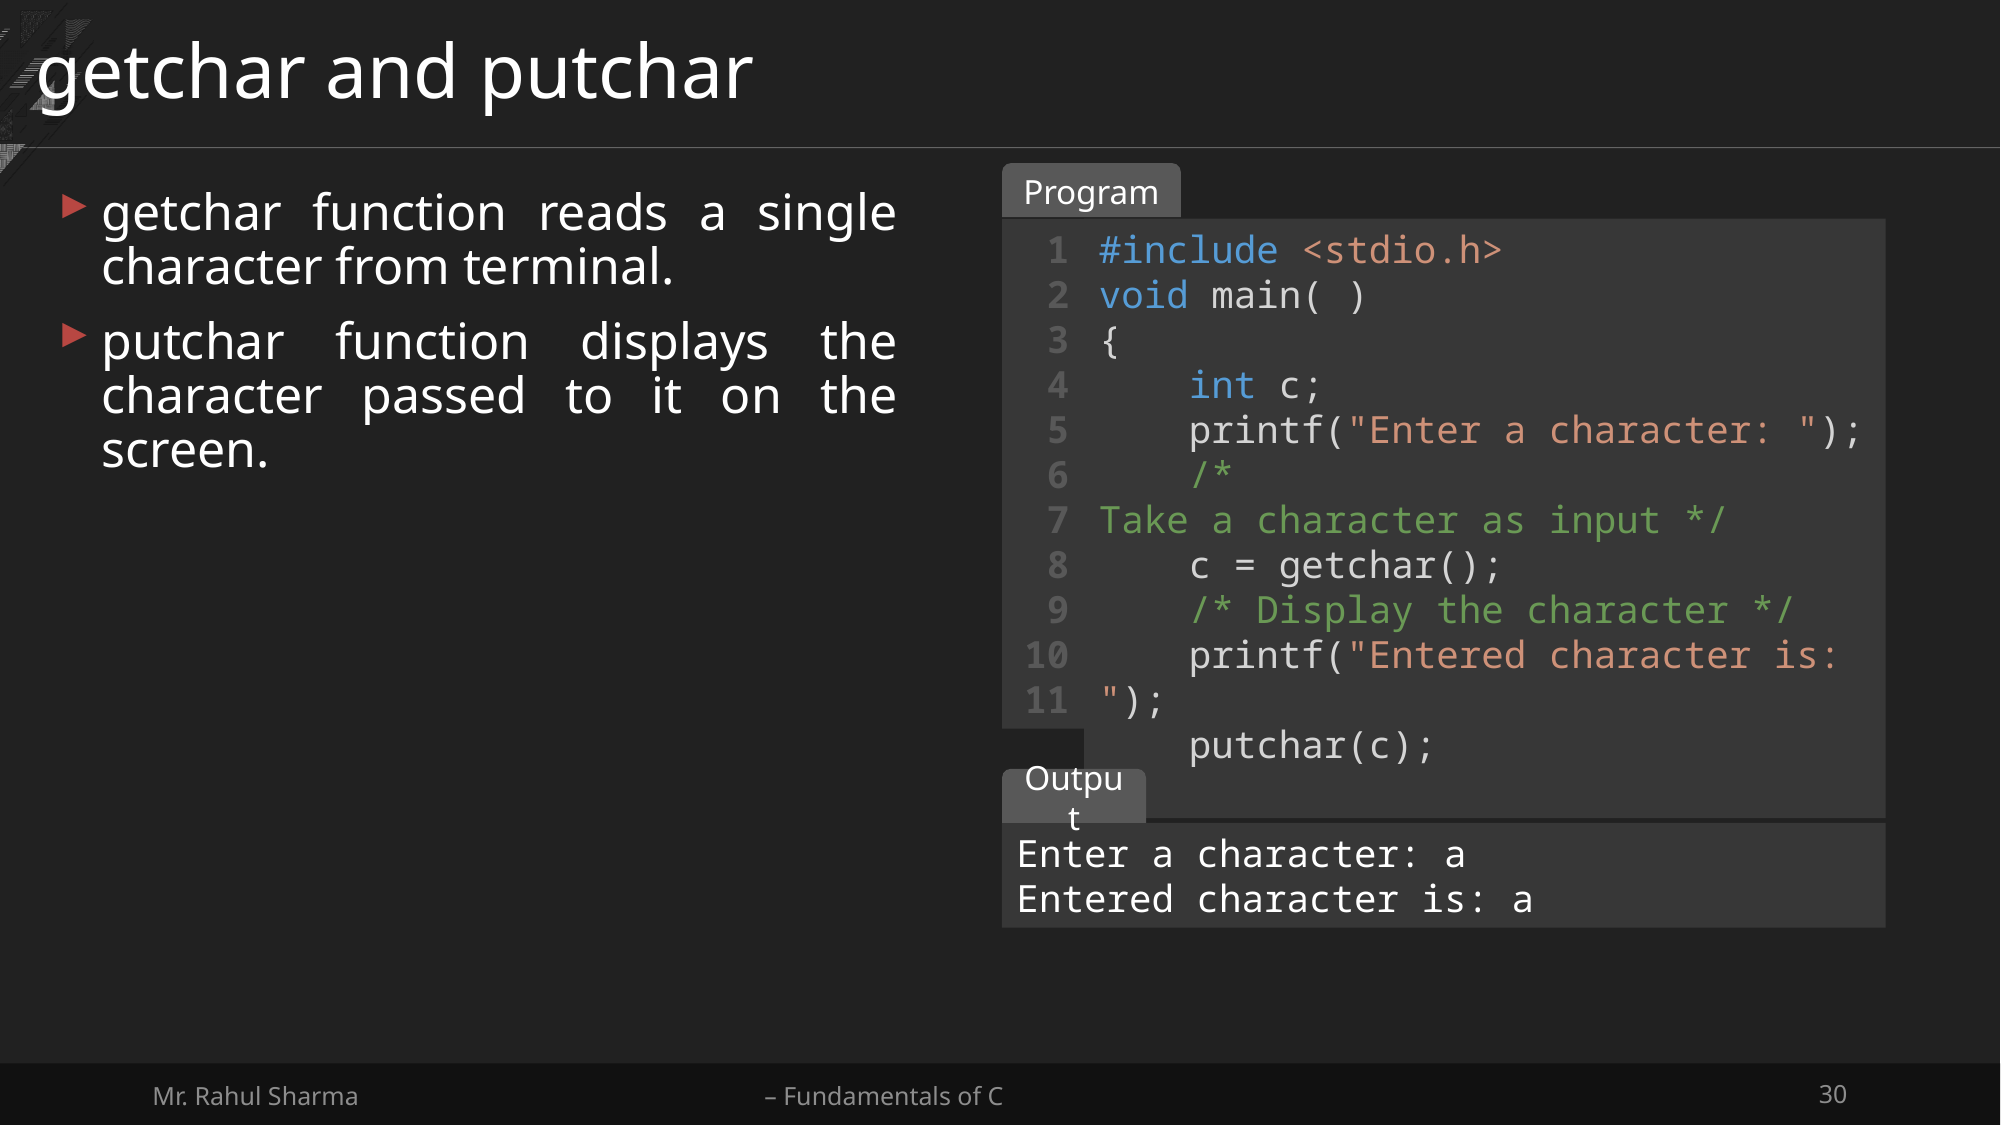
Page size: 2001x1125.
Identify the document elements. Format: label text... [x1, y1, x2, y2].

text_box Program [1001, 162, 1182, 219]
text_box 1 2 3 4 5 6 7 8 9 10 11 [1002, 219, 1085, 729]
title getchar and putchar [0, 0, 2000, 148]
list getchar function reads a single character from terminal. putchar function displays the character passed to it on the screen. [43, 180, 913, 802]
text_box Enter a character: a Entered character is: a [1001, 822, 1886, 928]
text_box Output [1001, 767, 1148, 824]
text_box #include <stdio.h> void main( ) { int c; printf("Enter a character: "); /* Take a character as input */ c = getchar(); /* Display the character */ printf("Entered character is: "); putchar(c); } [1084, 218, 1886, 819]
